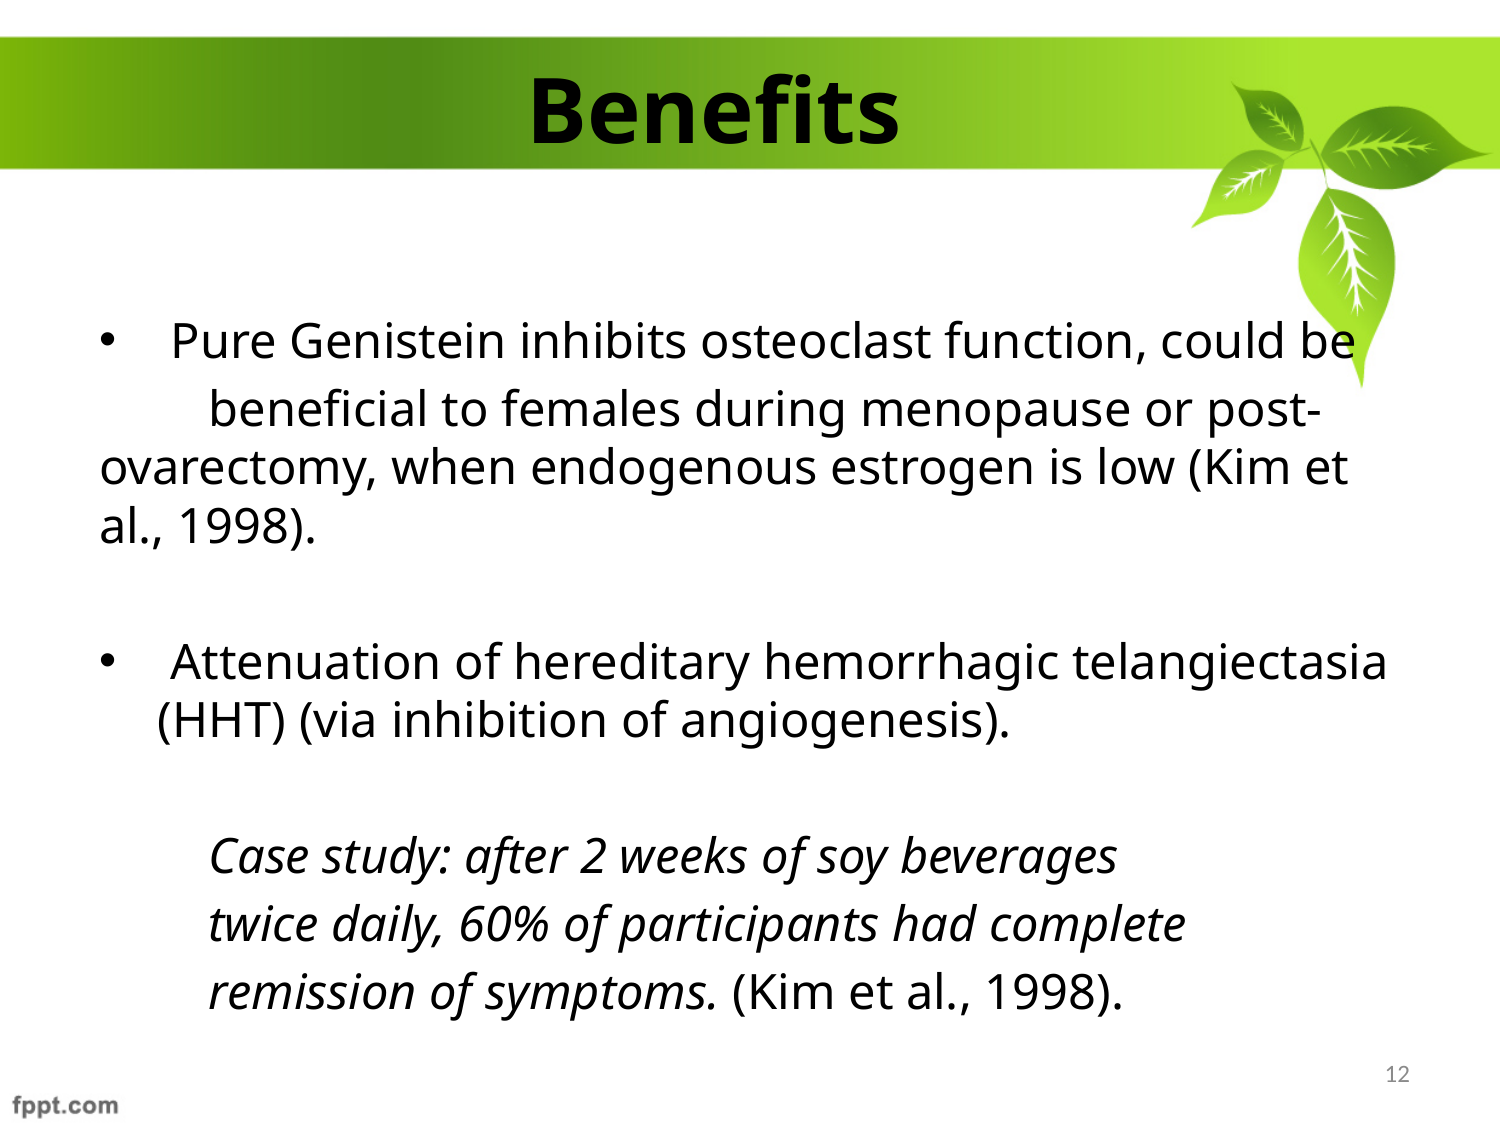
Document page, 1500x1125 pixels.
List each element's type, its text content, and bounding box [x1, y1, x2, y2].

list Pure Genistein inhibits osteoclast function, could be beneficial to females during menopause or post- ovarectomy, when endogenous estrogen is low (Kim et al., 1998). Attenuation of hereditary hemorrhagic telangiectasia (HHT) (via inhibition of angiogenesis). Case study: after 2 weeks of soy beverages twice daily, 60% of participants had complete remission of symptoms. (Kim et al., 1998). [84, 302, 1435, 1045]
slide_number 12 [1074, 1042, 1425, 1103]
picture [0, 0, 1500, 1125]
title Benefits [165, 45, 1263, 170]
